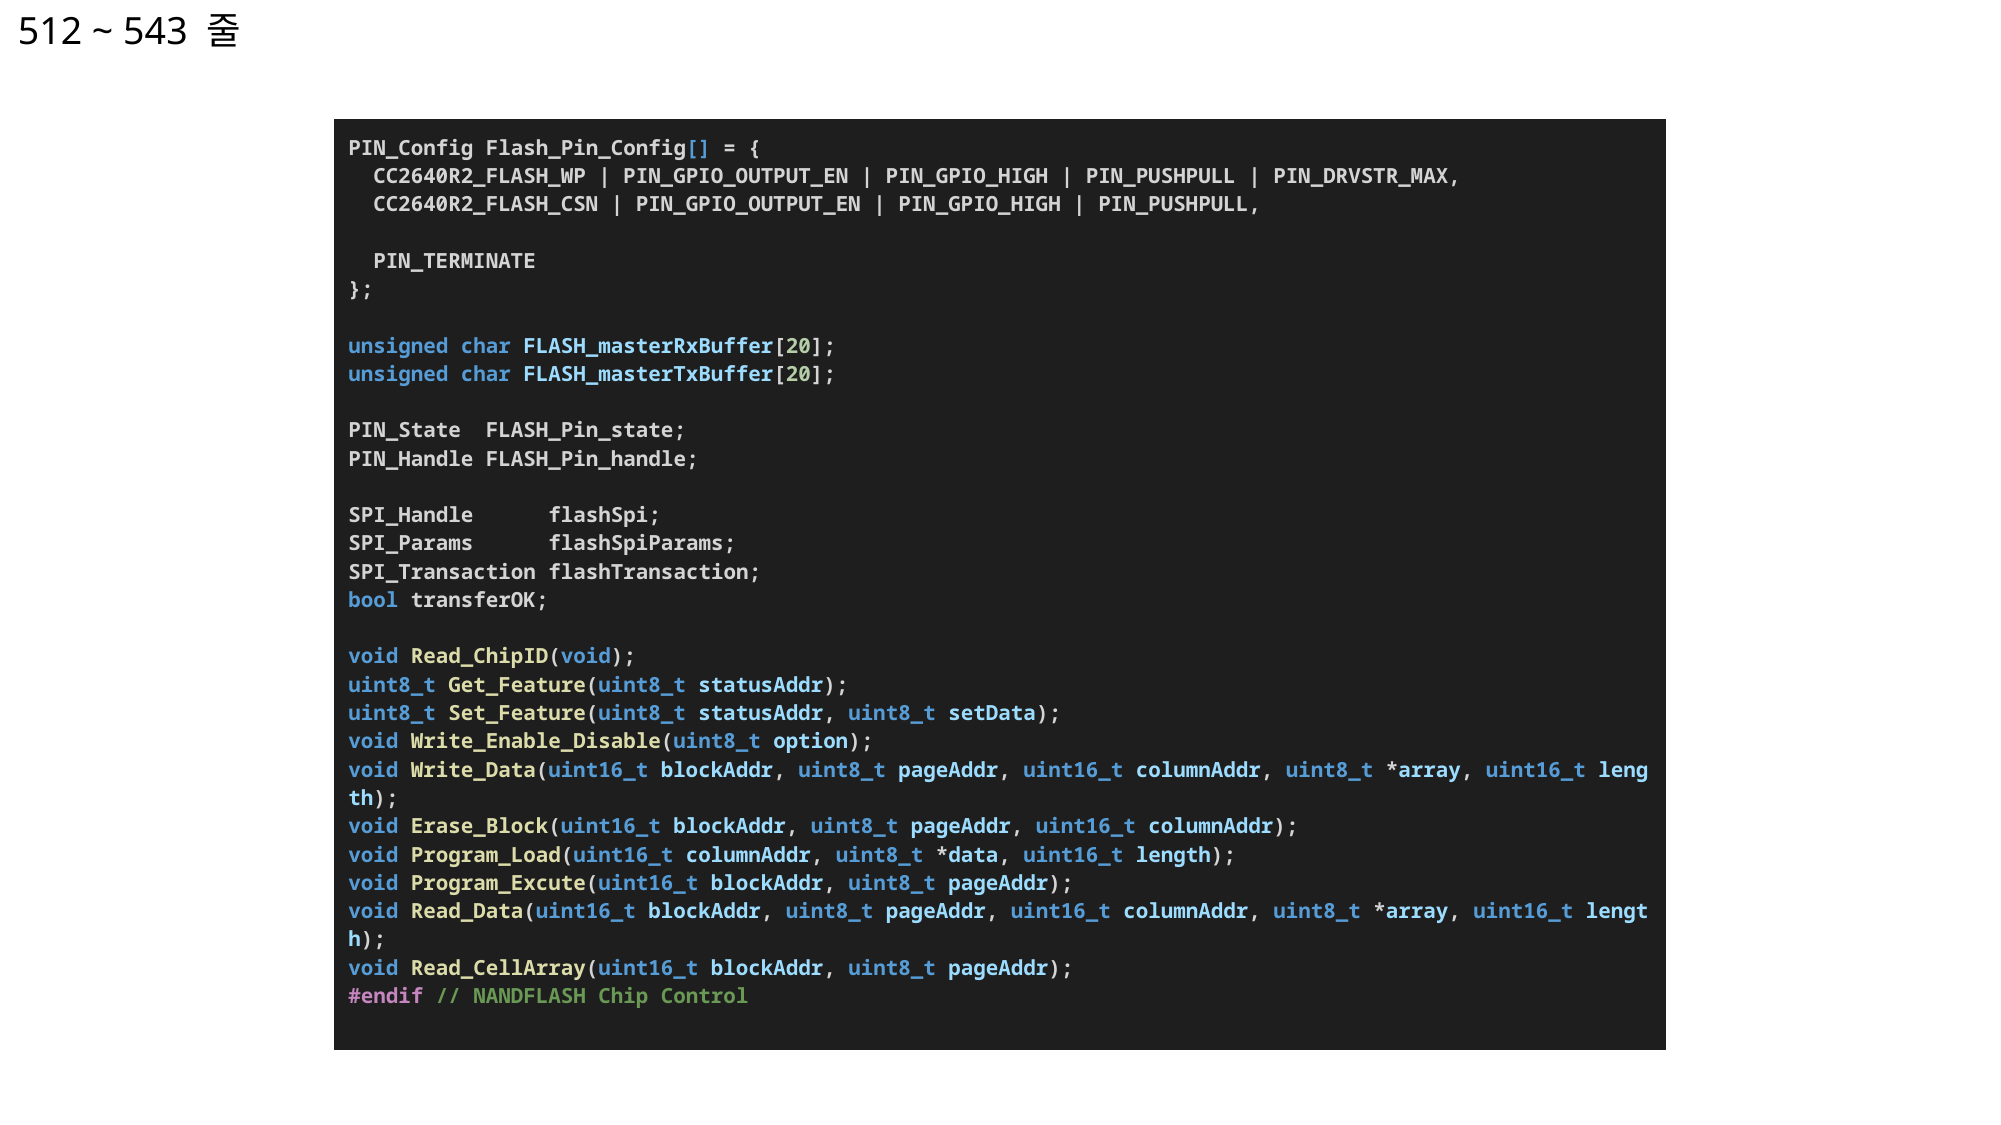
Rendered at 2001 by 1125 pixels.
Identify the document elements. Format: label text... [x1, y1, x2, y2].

text_box 512 ~ 543 줄 [3, 0, 257, 60]
table_header PIN_Config Flash_Pin_Config[] = { CC2640R2_FLASH_WP | PIN_GPIO_OUTPUT_EN | PIN_GPIO_HIGH | PIN_PUSHPULL | PIN_DRVSTR_MAX, CC2640R2_FLASH_CSN | PIN_GPIO_OUTPUT_EN | PIN_GPIO_HIGH | PIN_PUSHPULL, PIN_TERMINATE }; unsigned char FLASH_masterRxBuffer[20]; unsigned char FLASH_masterTxBuffer[20]; PIN_State FLASH_Pin_state; PIN_Handle FLASH_Pin_handle; SPI_Handle flashSpi; SPI_Params flashSpiParams; SPI_Transaction flashTransaction; bool transferOK; void Read_ChipID(void); uint8_t Get_Feature(uint8_t statusAddr); uint8_t Set_Feature(uint8_t statusAddr, uint8_t setData); void Write_Enable_Disable(uint8_t option); void Write_Data(uint16_t blockAddr, uint8_t pageAddr, uint16_t columnAddr, uint8_t *array, uint16_t length); void Erase_Block(uint16_t blockAddr, uint8_t pageAddr, uint16_t columnAddr); void Program_Load(uint16_t columnAddr, uint8_t *data, uint16_t length); void Program_Excute(uint16_t blockAddr, uint8_t pageAddr); void Read_Data(uint16_t blockAddr, uint8_t pageAddr, uint16_t columnAddr, uint8_t *array, uint16_t length); void Read_CellArray(uint16_t blockAddr, uint8_t pageAddr); #endif // NANDFLASH Chip Control [334, 119, 1666, 1050]
